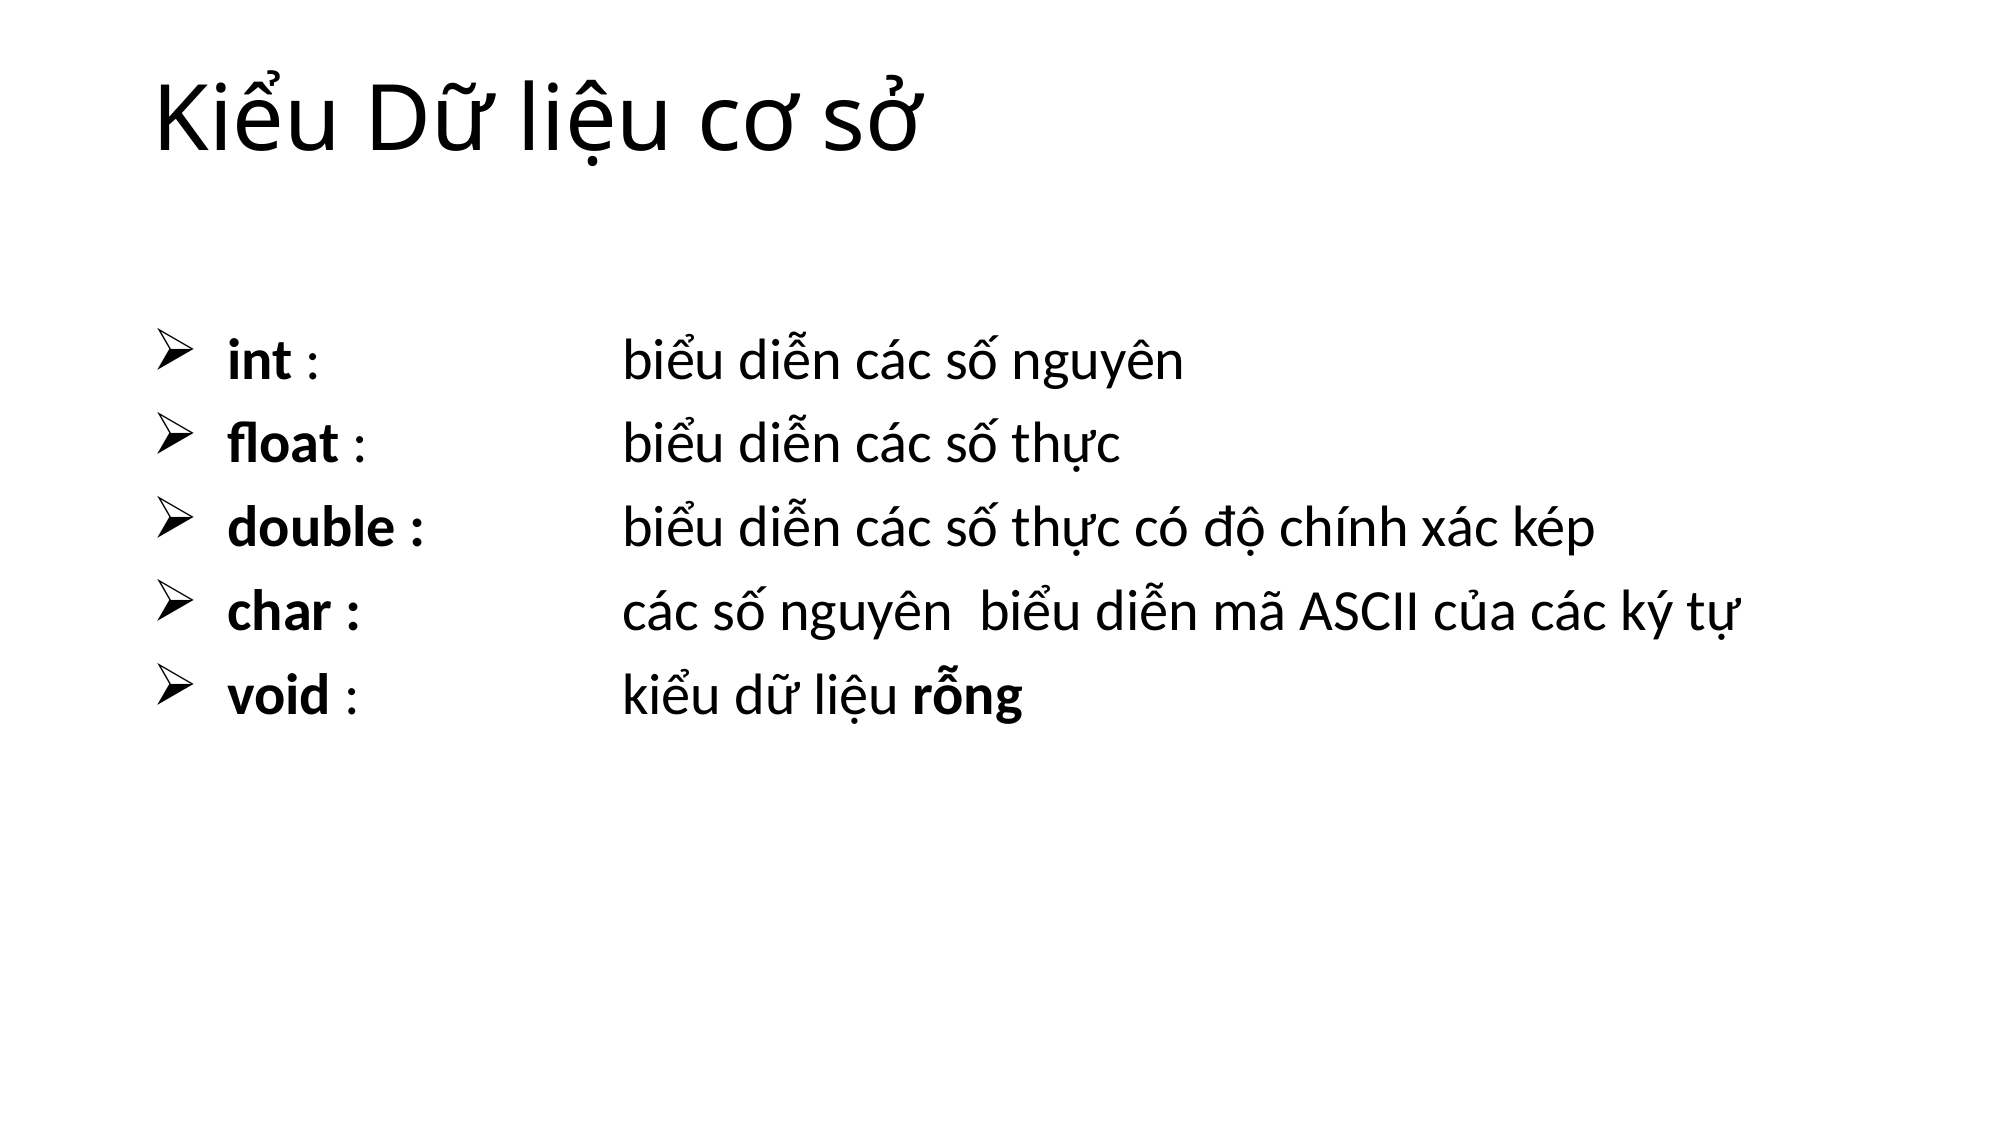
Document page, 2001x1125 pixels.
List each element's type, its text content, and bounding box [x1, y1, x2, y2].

title Kiểu Dữ liệu cơ sở [137, 32, 1863, 210]
list int : biểu diễn các số nguyên float : biểu diễn các số thực double : biểu diễn các số thực có độ chính xác kép char : các số nguyên biểu diễn mã ASCII của các ký tự void : kiểu dữ liệu rỗng [137, 230, 1863, 1043]
